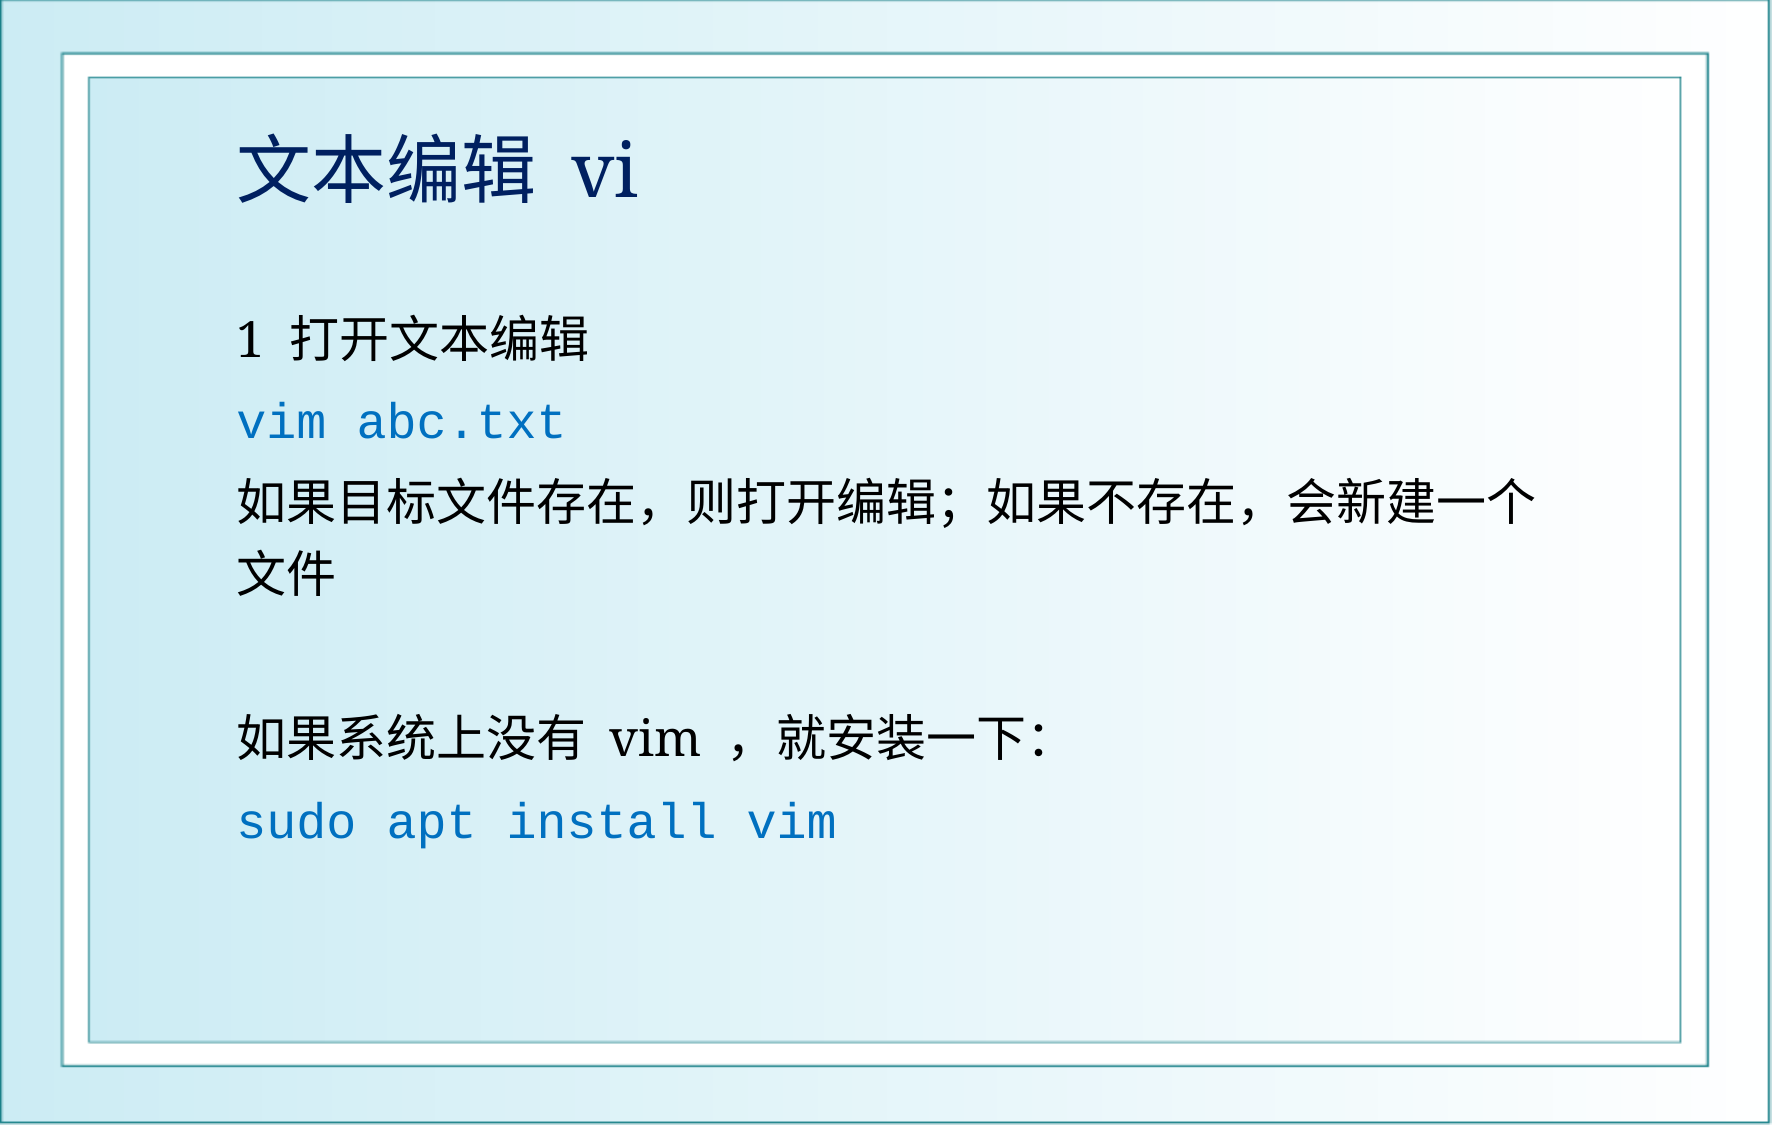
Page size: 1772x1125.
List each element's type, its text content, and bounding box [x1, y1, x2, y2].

title 文本编辑 vi [221, 87, 1566, 220]
list 1 打开文本编辑 vim abc.txt 如果目标文件存在，则打开编辑；如果不存在，会新建一个文件 如果系统上没有 vim ，就安装一下： sudo apt install vim [221, 287, 1566, 1006]
picture [0, 0, 1772, 1125]
